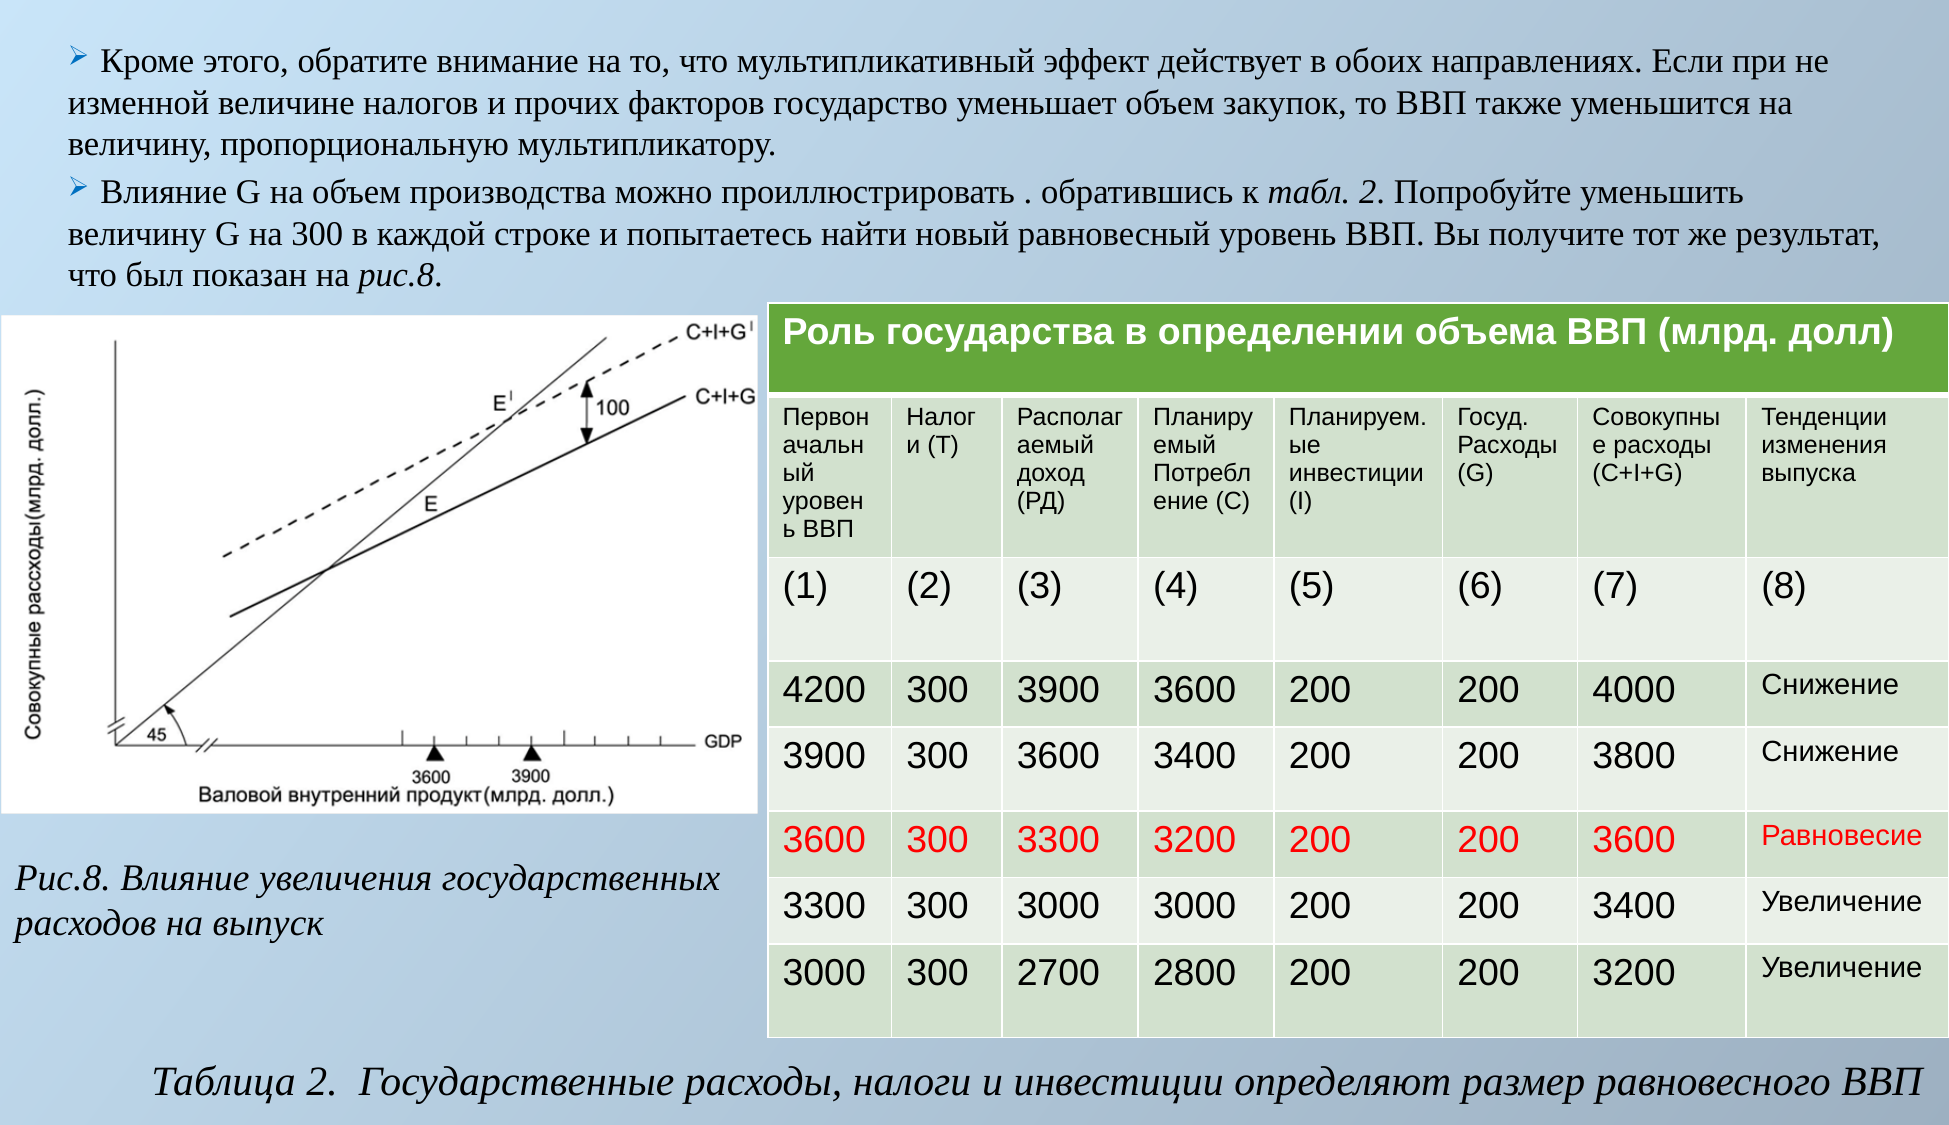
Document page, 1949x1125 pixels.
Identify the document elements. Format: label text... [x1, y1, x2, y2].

table_cell Планируемый Потребление (С) [1139, 398, 1273, 557]
text_box Таблица 2. Государственные расходы, налоги и инвестиции определяют размер равновесного ВВП [41, 1046, 1949, 1112]
table_cell Планируем.ые инвестиции (I) [1275, 398, 1442, 557]
table_cell 200 [1275, 878, 1442, 943]
table_cell Снижение [1747, 728, 1948, 810]
table_cell (6) [1443, 558, 1577, 660]
table_cell 3000 [1003, 878, 1137, 943]
table_cell 300 [892, 812, 1001, 877]
table_cell (1) [769, 558, 891, 660]
table_cell 3800 [1578, 728, 1745, 810]
table_cell 2800 [1139, 945, 1273, 1037]
table_cell 3300 [1003, 812, 1137, 877]
table_cell 4000 [1578, 662, 1745, 726]
table_cell 3600 [1139, 662, 1273, 726]
table_cell (3) [1003, 558, 1137, 660]
table_cell Первоначальный уровень ВВП [769, 398, 891, 557]
table_cell 200 [1275, 728, 1442, 810]
table_cell Тенденции изменения выпуска [1747, 398, 1948, 557]
table_cell Госуд. Расходы (G) [1443, 398, 1577, 557]
table_cell 300 [892, 662, 1001, 726]
table_cell 4200 [769, 662, 891, 726]
table_cell (4) [1139, 558, 1273, 660]
table_cell 3900 [1003, 662, 1137, 726]
table_cell 3000 [1139, 878, 1273, 943]
table_cell 3300 [769, 878, 891, 943]
table_cell Располагаемый доход (РД) [1003, 398, 1137, 557]
table_cell 3600 [1003, 728, 1137, 810]
table_cell (7) [1578, 558, 1745, 660]
table_cell 3600 [769, 812, 891, 877]
table_cell 200 [1275, 662, 1442, 726]
table_cell 300 [892, 878, 1001, 943]
table_cell 200 [1443, 812, 1577, 877]
table_cell 3200 [1139, 812, 1273, 877]
table_cell 200 [1443, 878, 1577, 943]
table_cell Равновесие [1747, 812, 1948, 877]
table_cell 300 [892, 945, 1001, 1037]
table_cell (8) [1747, 558, 1948, 660]
table_cell 3000 [769, 945, 891, 1037]
table_cell (2) [892, 558, 1001, 660]
table_cell 3400 [1578, 878, 1745, 943]
table_cell Снижение [1747, 662, 1948, 726]
table_cell Увеличение [1747, 945, 1948, 1037]
table_cell 200 [1275, 812, 1442, 877]
list Кроме этого, обратите внимание на то, что мультипликативный эффект действует в обоих направлениях. Если при не­изменной величине налогов и прочих факторов государство уменьшает объем закупок, то ВВП также уменьшится на величину, пропорциональную мультипликатору. Влияние G на объем производства можно проиллюстрировать . обратившись к табл. 2. Попробуйте уменьшить величину G на 300 в каждой строке и попытаетесь найти новый рав­новесный уровень ВВП. Вы получите тот же результат, что был показан на рис.8. [53, 30, 1896, 303]
table_cell 3900 [769, 728, 891, 810]
table_cell 3600 [1578, 812, 1745, 877]
table_cell 200 [1275, 945, 1442, 1037]
table_cell 200 [1443, 728, 1577, 810]
table_header Роль государства в определении объема ВВП (млрд. долл) [769, 304, 1948, 392]
table_cell 3200 [1578, 945, 1745, 1037]
table_cell 200 [1443, 662, 1577, 726]
table_cell 200 [1443, 945, 1577, 1037]
table_cell Совокупные расходы (C+I+G) [1578, 398, 1745, 557]
table_cell 300 [892, 728, 1001, 810]
picture [0, 314, 759, 815]
table_cell 2700 [1003, 945, 1137, 1037]
table_cell 3400 [1139, 728, 1273, 810]
table_cell Налоги (Т) [892, 398, 1001, 557]
text_box Рис.8. Влияние увеличения государственных расходов на выпуск [0, 845, 751, 951]
table_cell Увеличение [1747, 878, 1948, 943]
table_cell (5) [1275, 558, 1442, 660]
